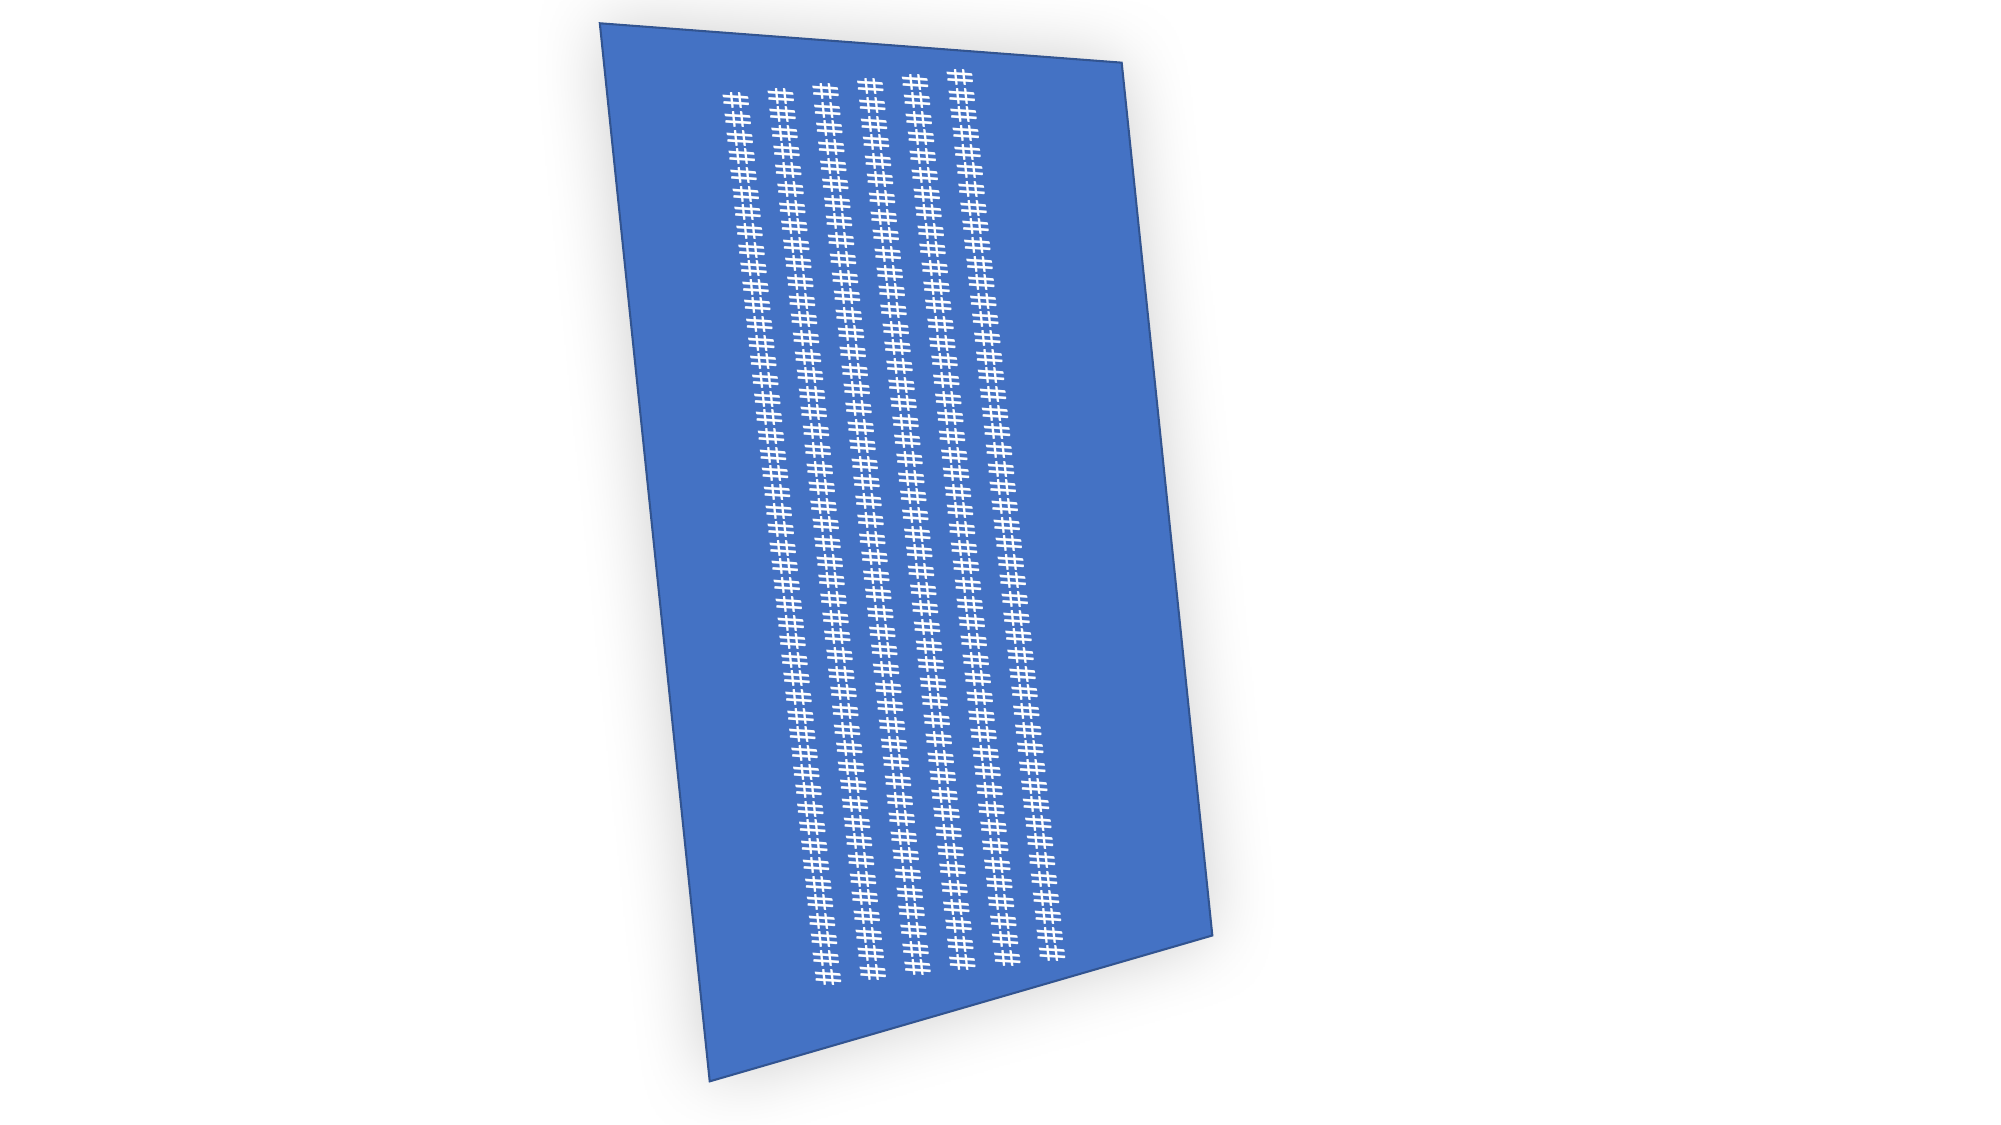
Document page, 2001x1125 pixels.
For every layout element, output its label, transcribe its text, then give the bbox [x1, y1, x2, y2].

text_box ################################################################################################################################################################################################################################################################################################ [598, 22, 1214, 1083]
